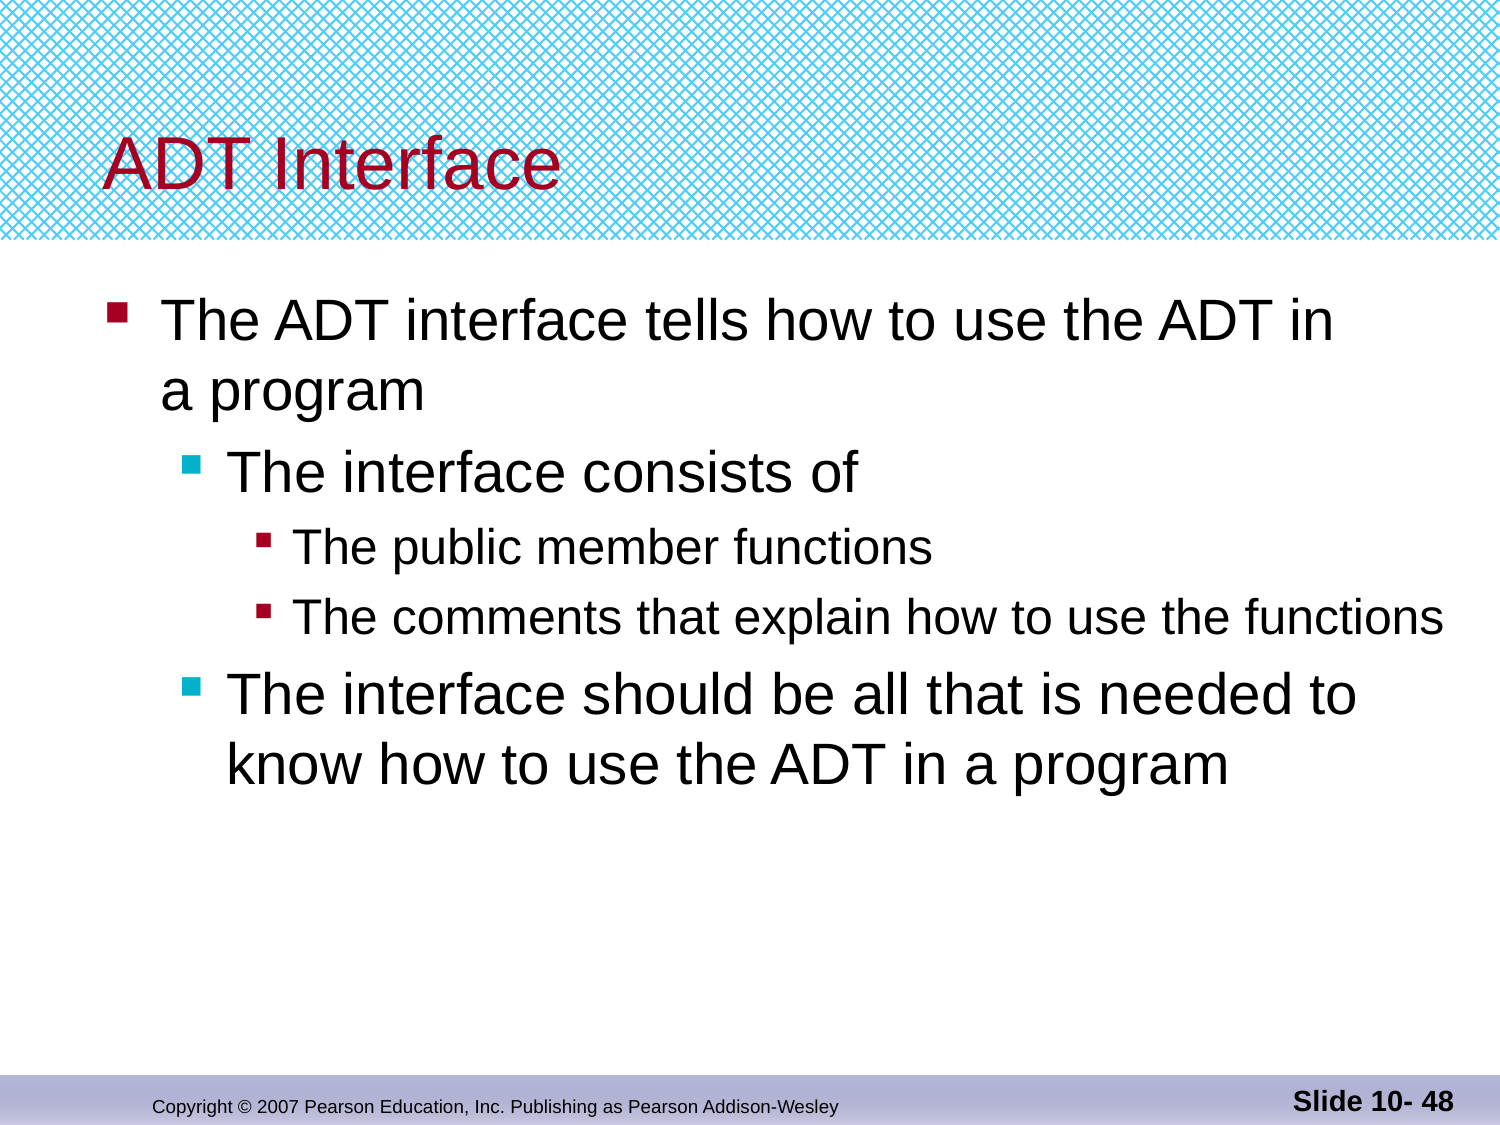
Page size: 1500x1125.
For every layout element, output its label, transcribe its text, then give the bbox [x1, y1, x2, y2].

slide_number Slide 10- 48 [1156, 1049, 1470, 1125]
title ADT Interface [87, 49, 1451, 213]
list The ADT interface tells how to use the ADT in a program The interface consists of The public member functions The comments that explain how to use the functions The interface should be all that is needed to know how to use the ADT in a program [89, 274, 1451, 1026]
